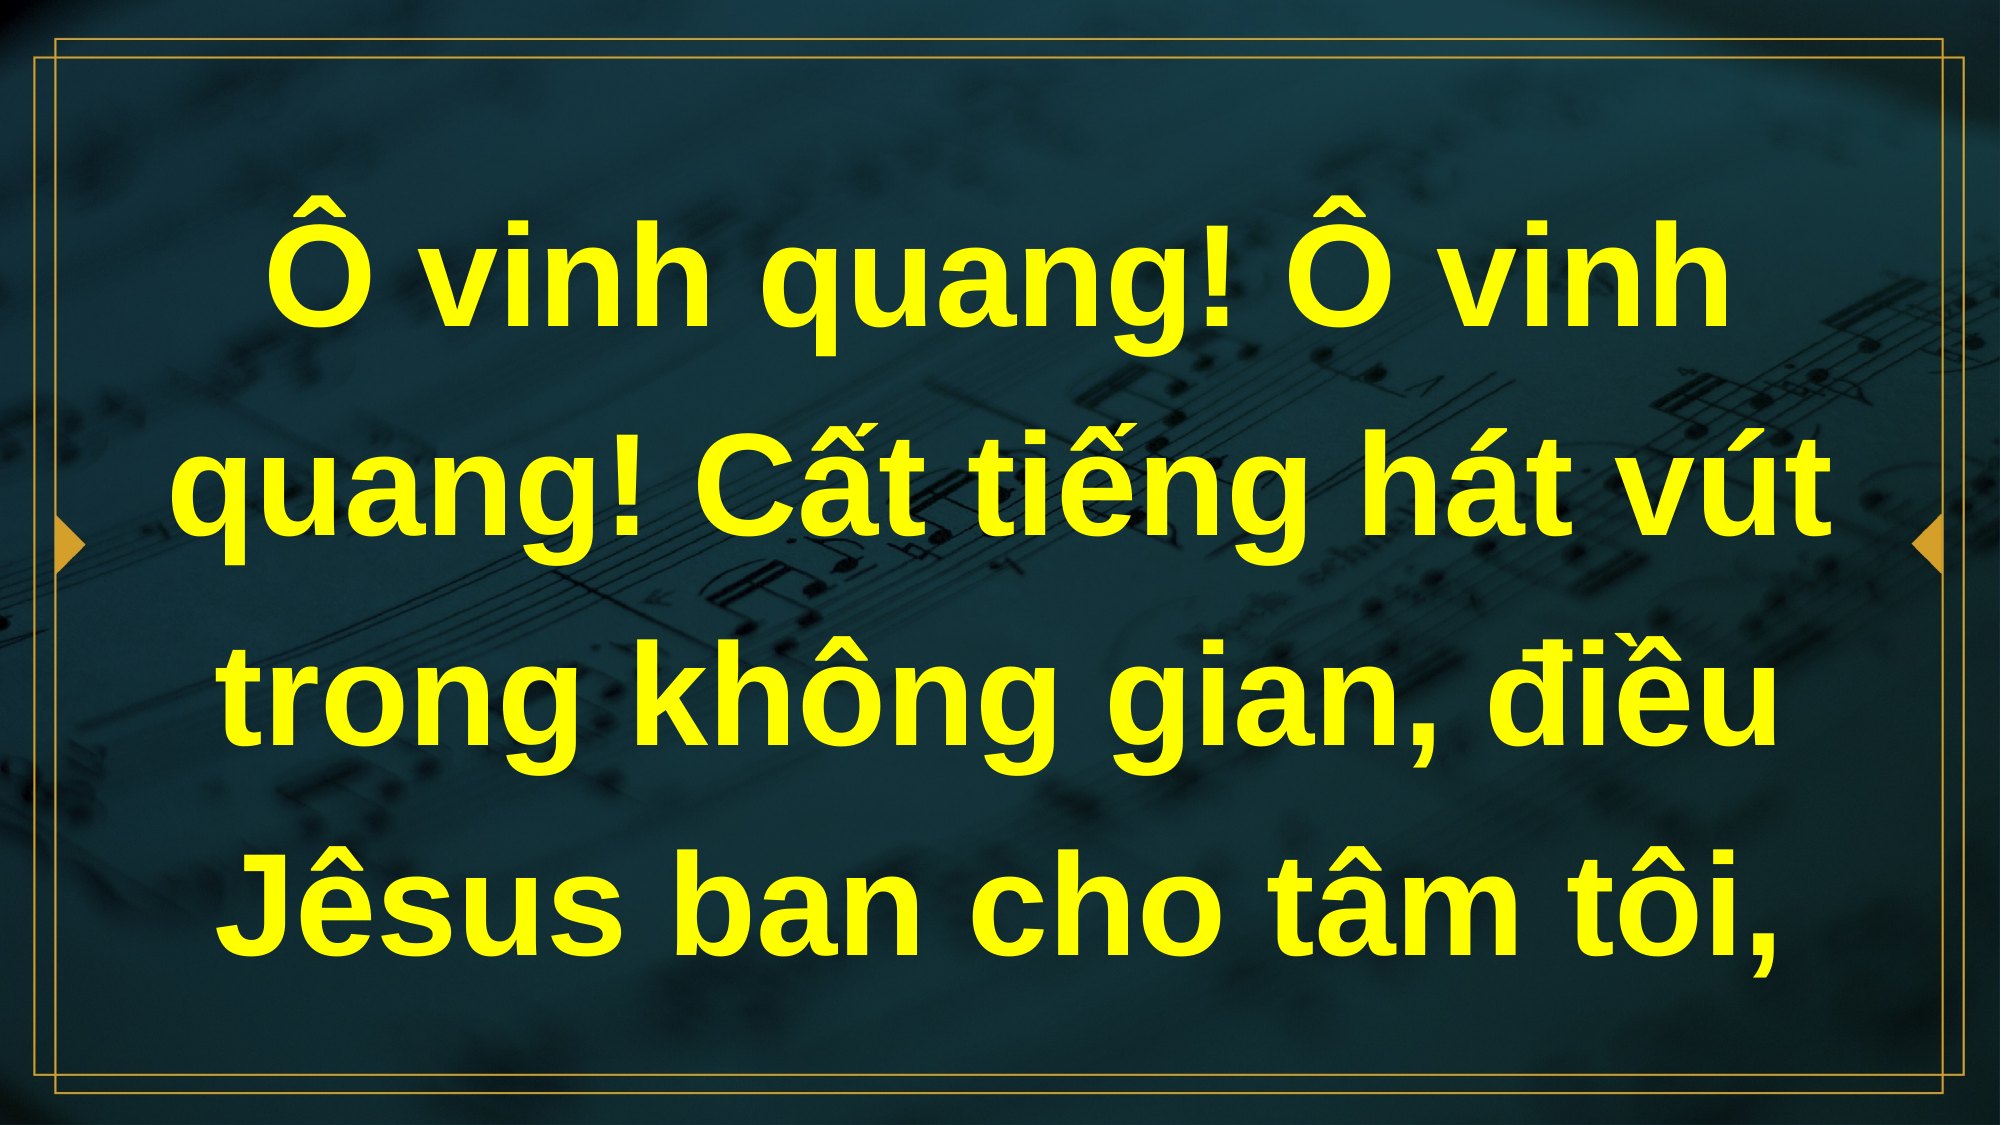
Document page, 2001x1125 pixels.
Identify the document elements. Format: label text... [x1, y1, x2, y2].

title Ô vinh quang! Ô vinh quang! Cất tiếng hát vút trong không gian, điều Jêsus ban cho tâm tôi, [55, 53, 1945, 1077]
picture [0, 0, 2000, 1125]
